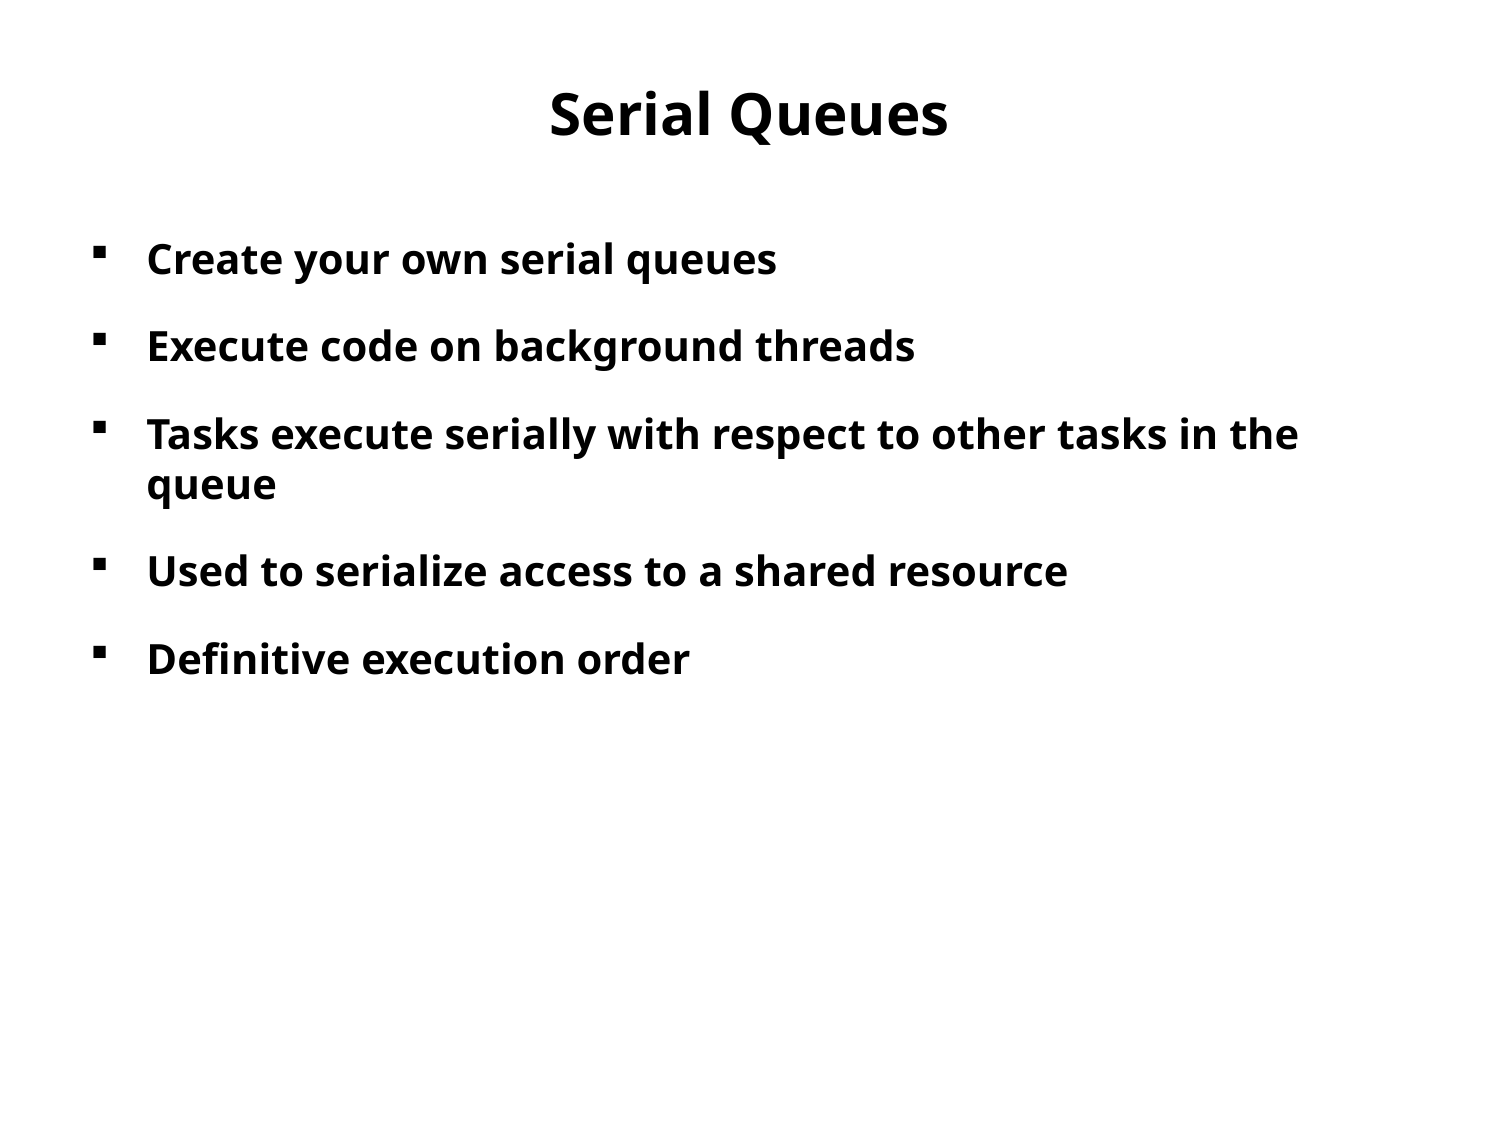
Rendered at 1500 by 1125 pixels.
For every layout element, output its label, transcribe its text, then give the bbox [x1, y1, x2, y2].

title Serial Queues [74, 49, 1426, 176]
list Create your own serial queues Execute code on background threads Tasks execute serially with respect to other tasks in the queue Used to serialize access to a shared resource Definitive execution order [74, 224, 1426, 963]
